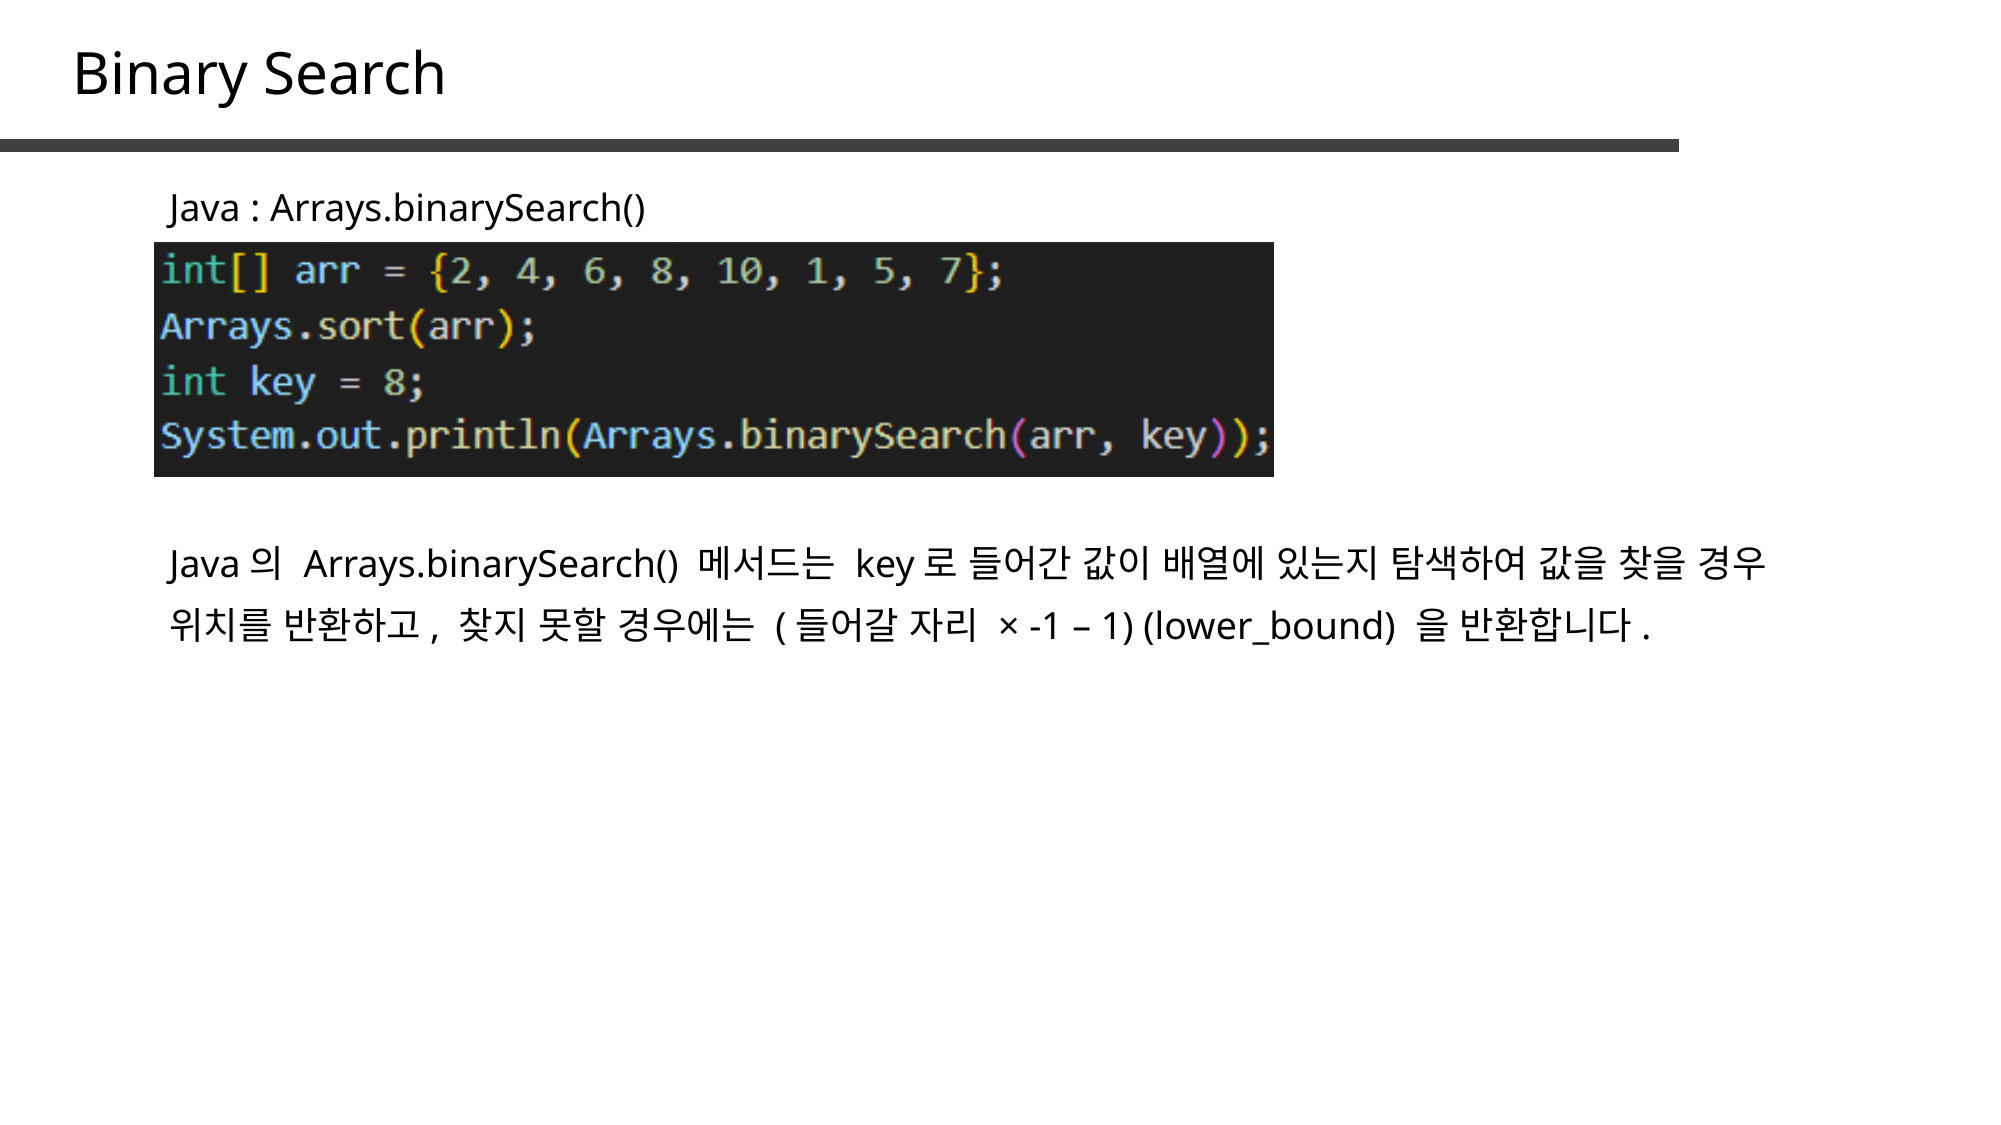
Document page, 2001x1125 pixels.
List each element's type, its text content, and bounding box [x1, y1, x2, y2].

text_box 위치를 반환하고, 찾지 못할 경우에는 (들어갈 자리 × -1 – 1) (lower_bound) 을 반환합니다. [154, 594, 1834, 655]
text_box Binary Search [58, 29, 463, 114]
text_box Java의 Arrays.binarySearch() 메서드는 key로 들어간 값이 배열에 있는지 탐색하여 값을 찾을 경우 [154, 532, 1834, 592]
picture [154, 242, 1274, 477]
text_box Java : Arrays.binarySearch() [154, 176, 1556, 236]
